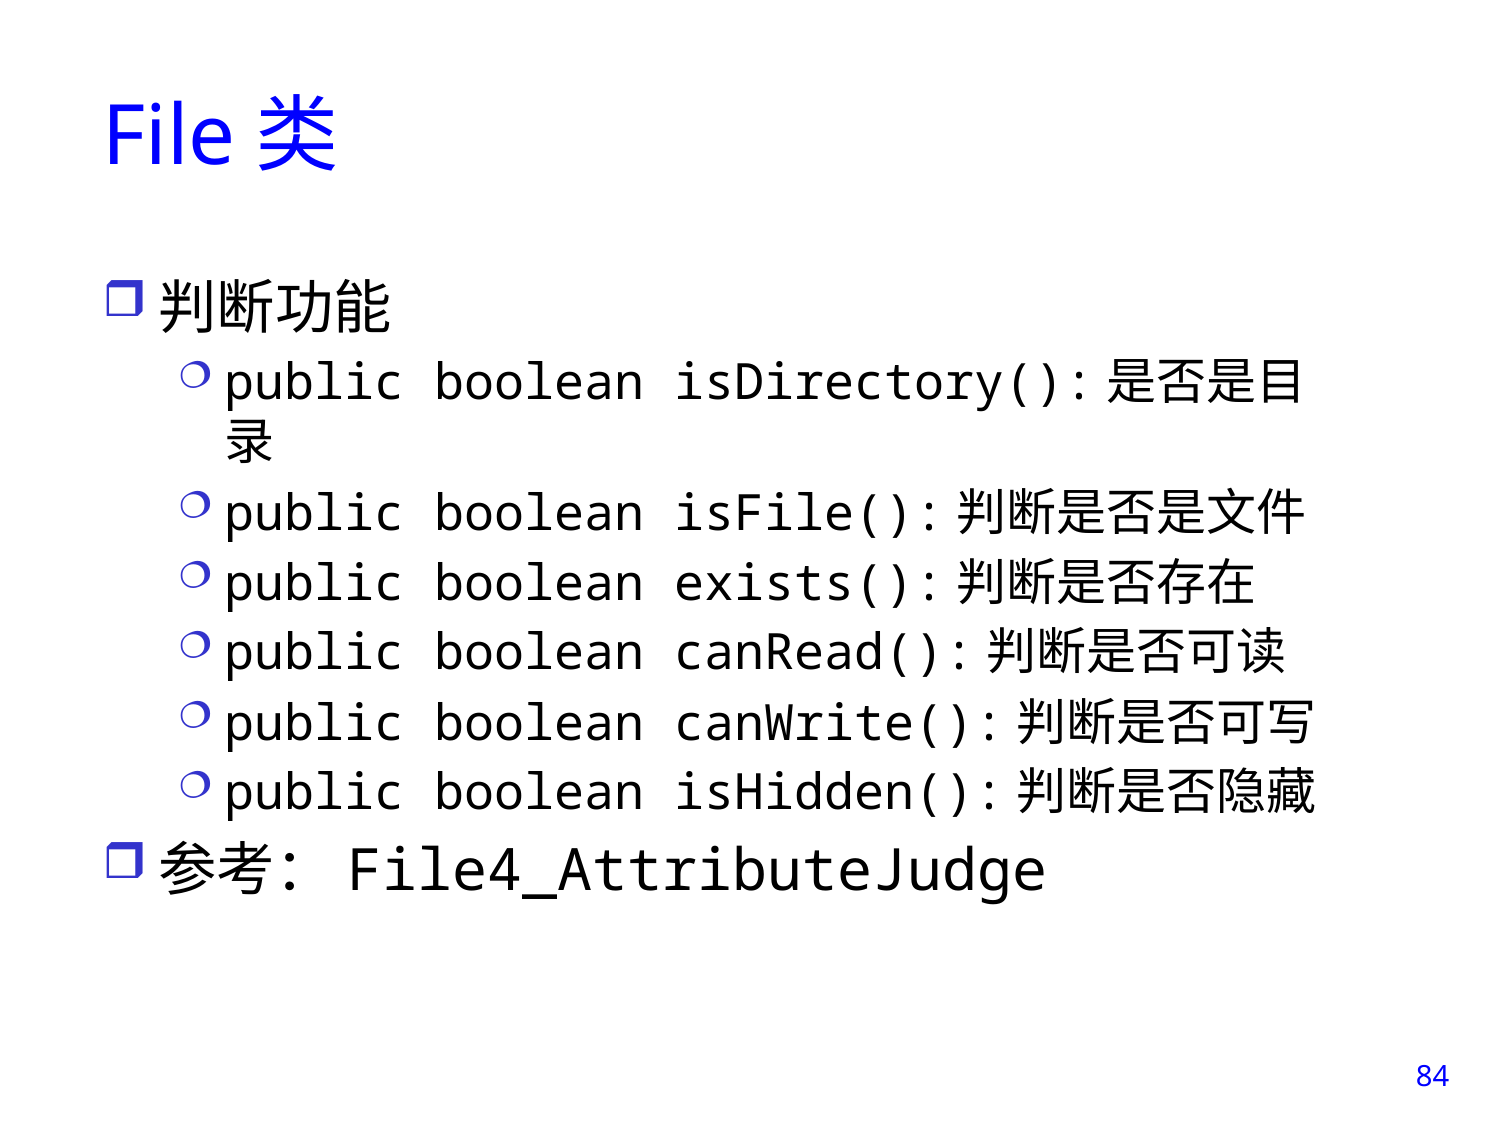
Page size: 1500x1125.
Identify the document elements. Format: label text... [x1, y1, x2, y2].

title File类 [87, 37, 1363, 225]
list 判断功能 public boolean isDirectory():是否是目录 public boolean isFile():判断是否是文件 public boolean exists():判断是否存在 public boolean canRead():判断是否可读 public boolean canWrite():判断是否可写 public boolean isHidden():判断是否隐藏 参考：File4_AttributeJudge [87, 262, 1363, 1025]
slide_number 84 [1364, 1049, 1465, 1125]
